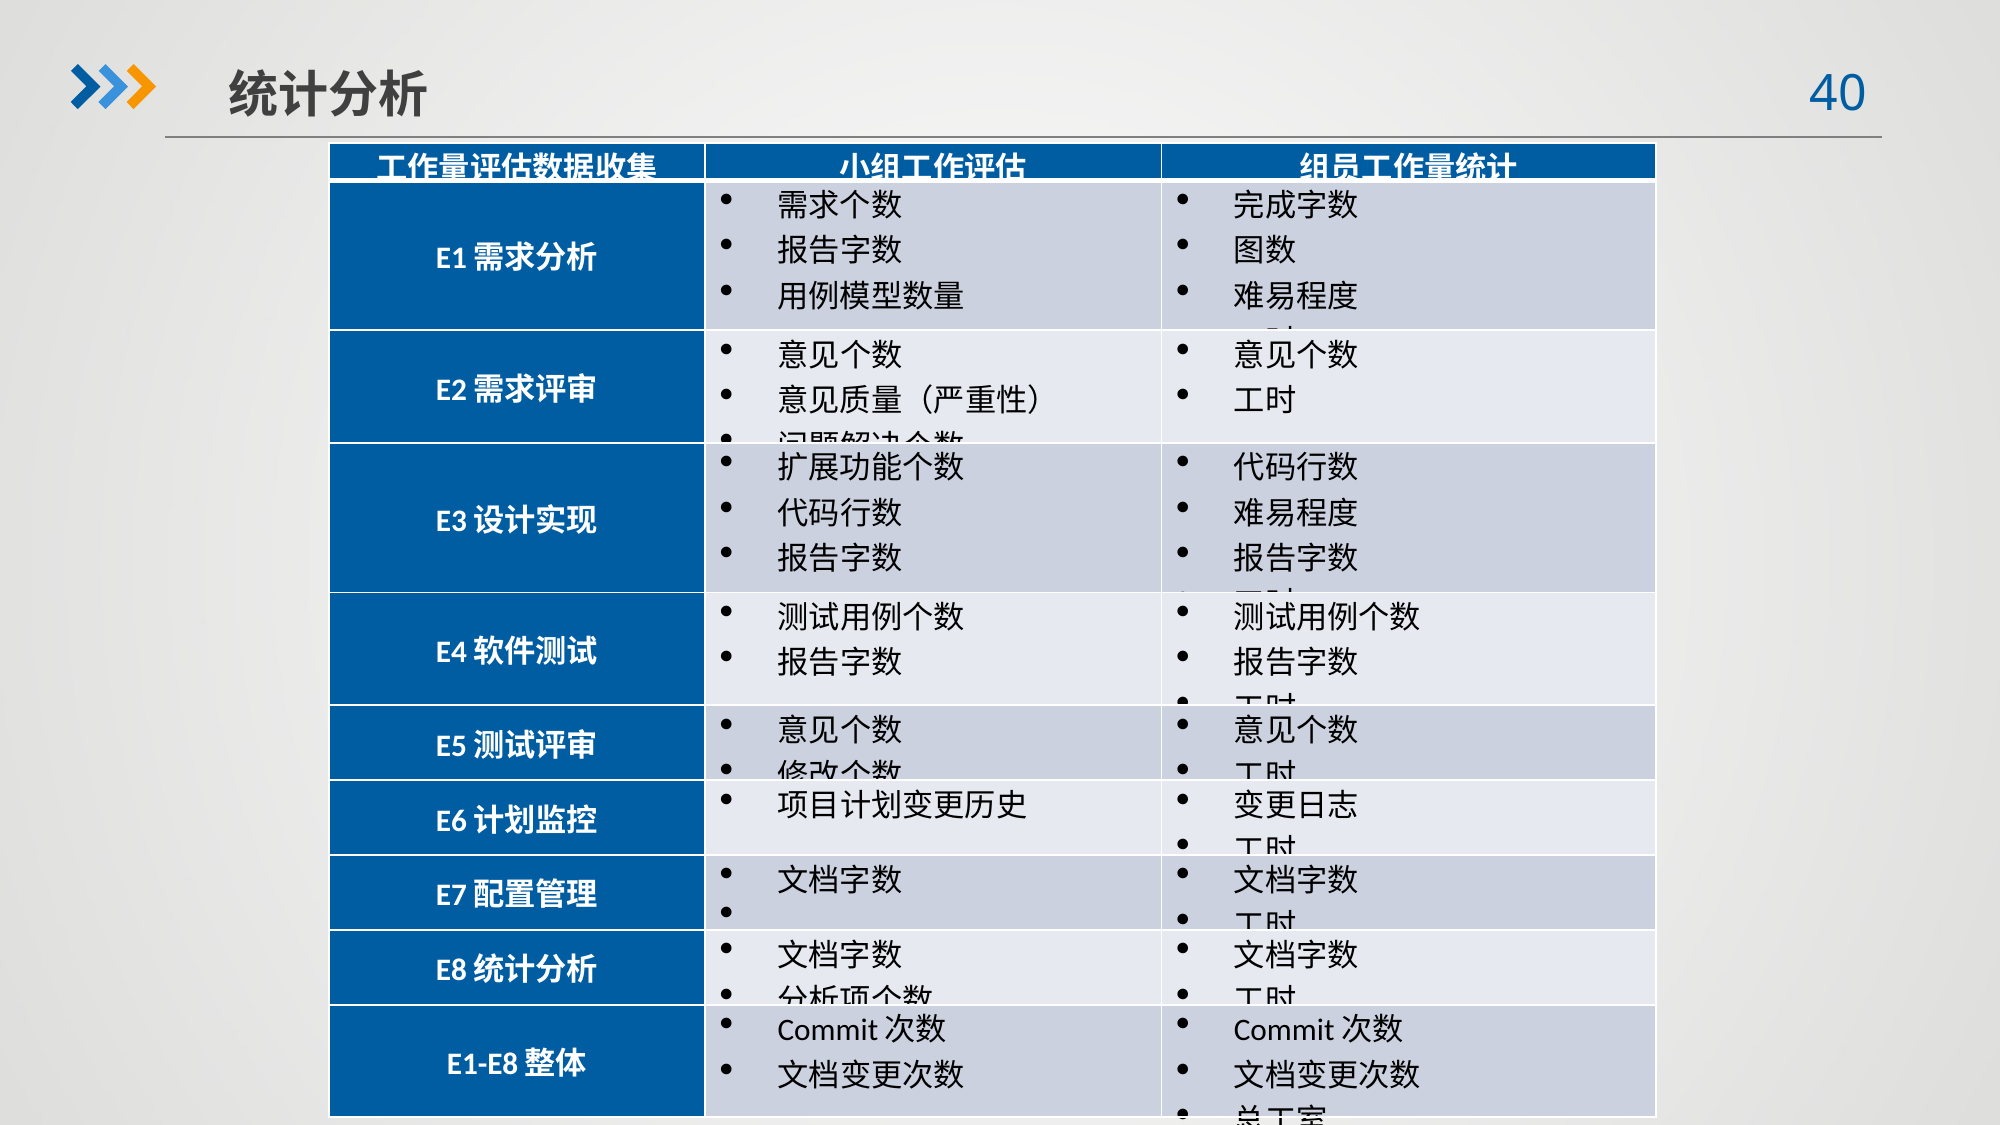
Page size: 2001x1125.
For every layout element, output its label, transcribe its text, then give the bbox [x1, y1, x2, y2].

table_cell 意见个数 意见质量（严重性） 问题解决个数 [706, 331, 1161, 442]
table_cell E3设计实现 [330, 444, 704, 592]
table_cell 意见个数 工时 [1162, 706, 1655, 779]
table_cell E1-E8整体 [330, 1006, 704, 1116]
table_header 小组工作评估 [706, 144, 1161, 178]
table_cell E8统计分析 [330, 931, 704, 1004]
table_cell 完成字数 图数 难易程度 工时 [1162, 183, 1655, 329]
table_cell E4软件测试 [330, 593, 704, 704]
table_cell 文档字数 工时 [1162, 931, 1655, 1004]
table_cell 意见个数 修改个数 [706, 706, 1161, 779]
table_cell Commit次数 文档变更次数 总工室 [1162, 1006, 1655, 1116]
table_cell 项目计划变更历史 [706, 781, 1161, 854]
table_cell 测试用例个数 报告字数 [706, 593, 1161, 704]
table_cell 代码行数 难易程度 报告字数 工时 [1162, 444, 1655, 592]
text_box 统计分析 [214, 54, 444, 130]
table_cell E1需求分析 [330, 183, 704, 329]
table_cell E2需求评审 [330, 331, 704, 442]
table_header 组员工作量统计 [1162, 144, 1655, 178]
table_cell 意见个数 工时 [1162, 331, 1655, 442]
table_cell Commit次数 文档变更次数 [706, 1006, 1161, 1116]
table_cell 变更日志 工时 [1162, 781, 1655, 854]
table_cell E7配置管理 [330, 856, 704, 929]
table_cell 文档字数 工时 [1162, 856, 1655, 929]
table_cell 测试用例个数 报告字数 工时 [1162, 593, 1655, 704]
table_cell 文档字数 [706, 856, 1161, 929]
table_header 工作量评估数据收集 [330, 144, 704, 178]
table_cell 文档字数 分析项个数 [706, 931, 1161, 1004]
table_cell E5测试评审 [330, 706, 704, 779]
picture [0, 0, 2000, 1125]
table_cell 需求个数 报告字数 用例模型数量 [706, 183, 1161, 329]
table_cell E6计划监控 [330, 781, 704, 854]
table_cell 扩展功能个数 代码行数 报告字数 [706, 444, 1161, 592]
